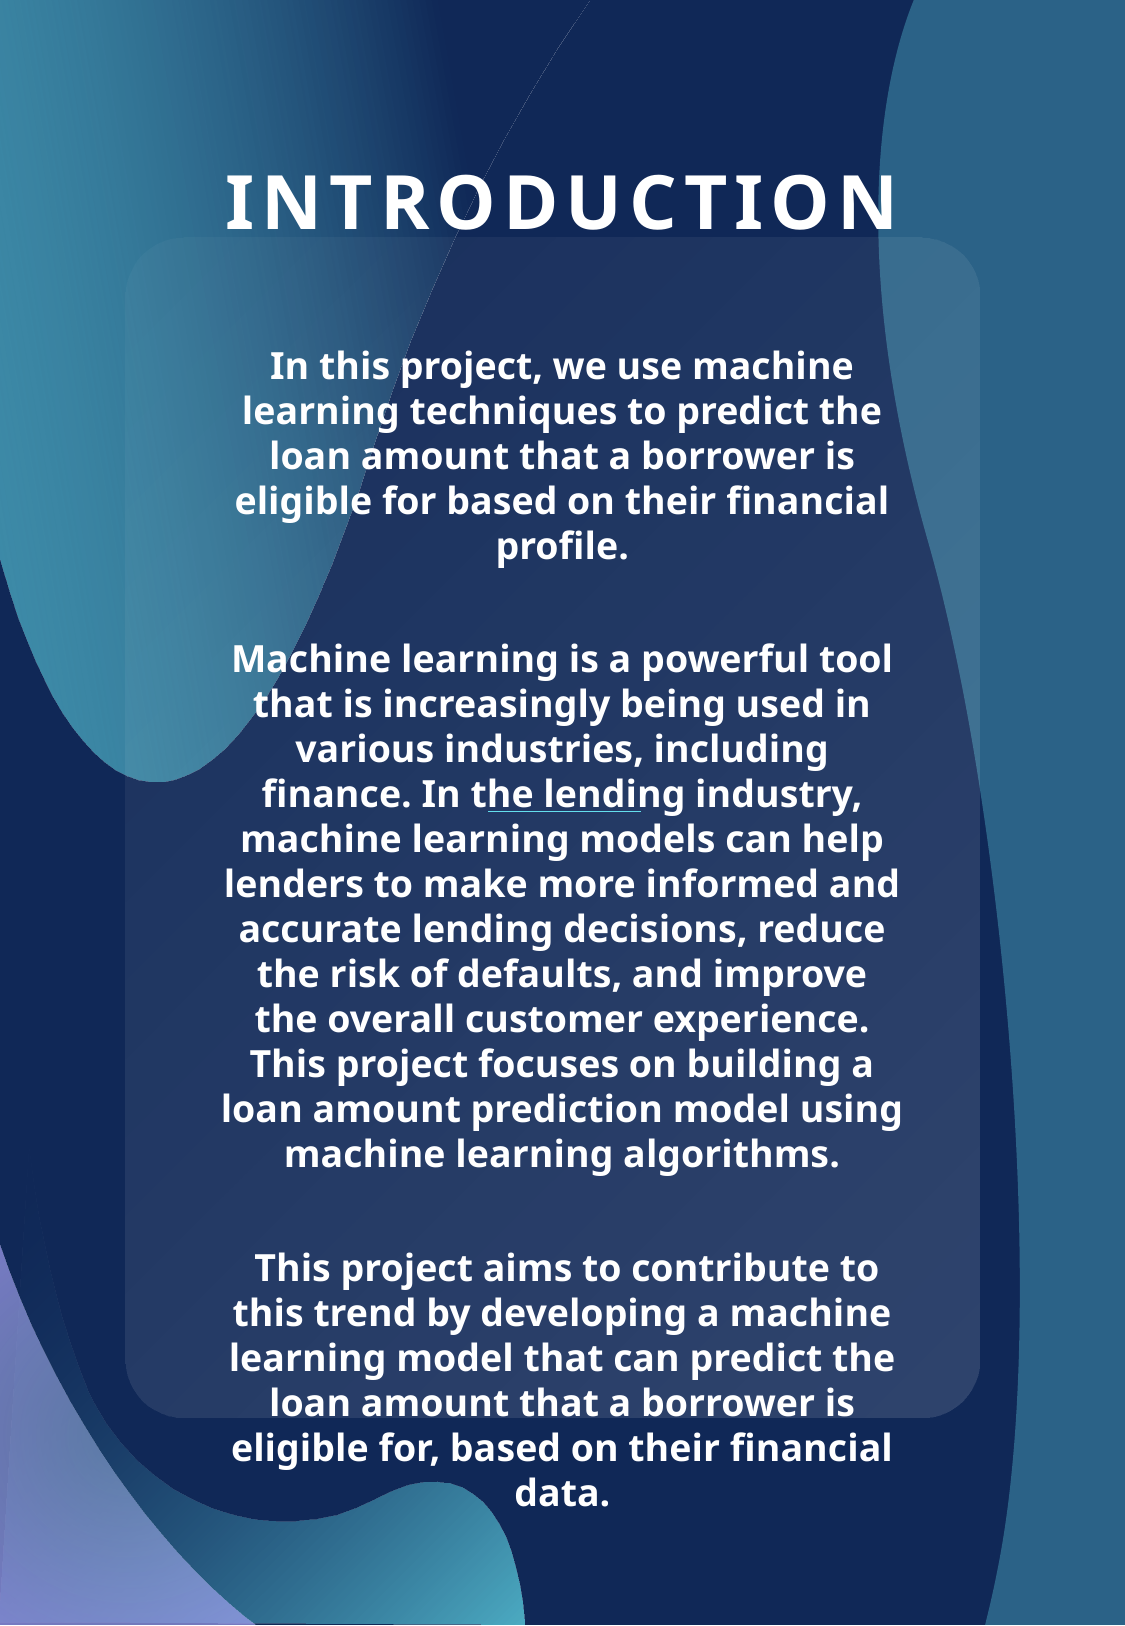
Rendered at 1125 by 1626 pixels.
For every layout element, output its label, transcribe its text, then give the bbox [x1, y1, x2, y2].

subtitle In this project, we use machine learning techniques to predict the loan amount that a borrower is eligible for based on their financial profile. Machine learning is a powerful tool that is increasingly being used in various industries, including finance. In the lending industry, machine learning models can help lenders to make more informed and accurate lending decisions, reduce the risk of defaults, and improve the overall customer experience. This project focuses on building a loan amount prediction model using machine learning algorithms. This project aims to contribute to this trend by developing a machine learning model that can predict the loan amount that a borrower is eligible for, based on their financial data. [205, 334, 920, 604]
title INTRODUCTION [205, 0, 920, 254]
